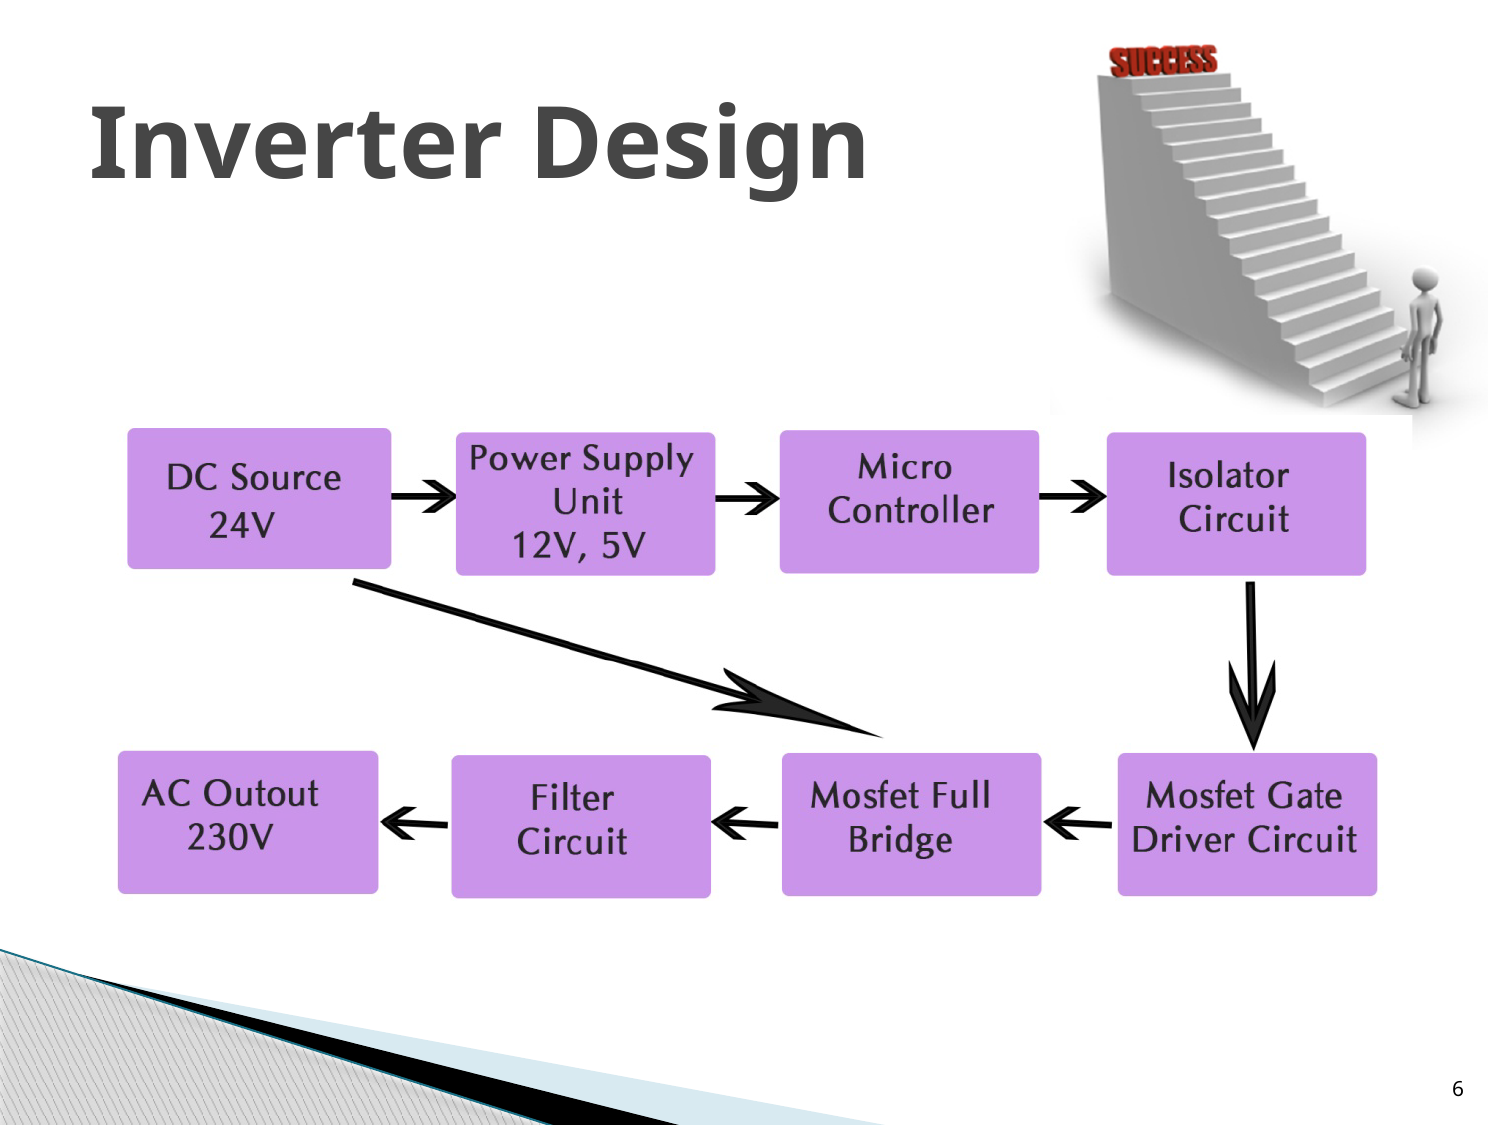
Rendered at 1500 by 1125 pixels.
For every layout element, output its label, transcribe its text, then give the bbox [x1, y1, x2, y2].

picture [101, 13, 1488, 908]
slide_number 6 [1418, 1051, 1479, 1112]
title Inverter Design [75, 45, 1043, 233]
